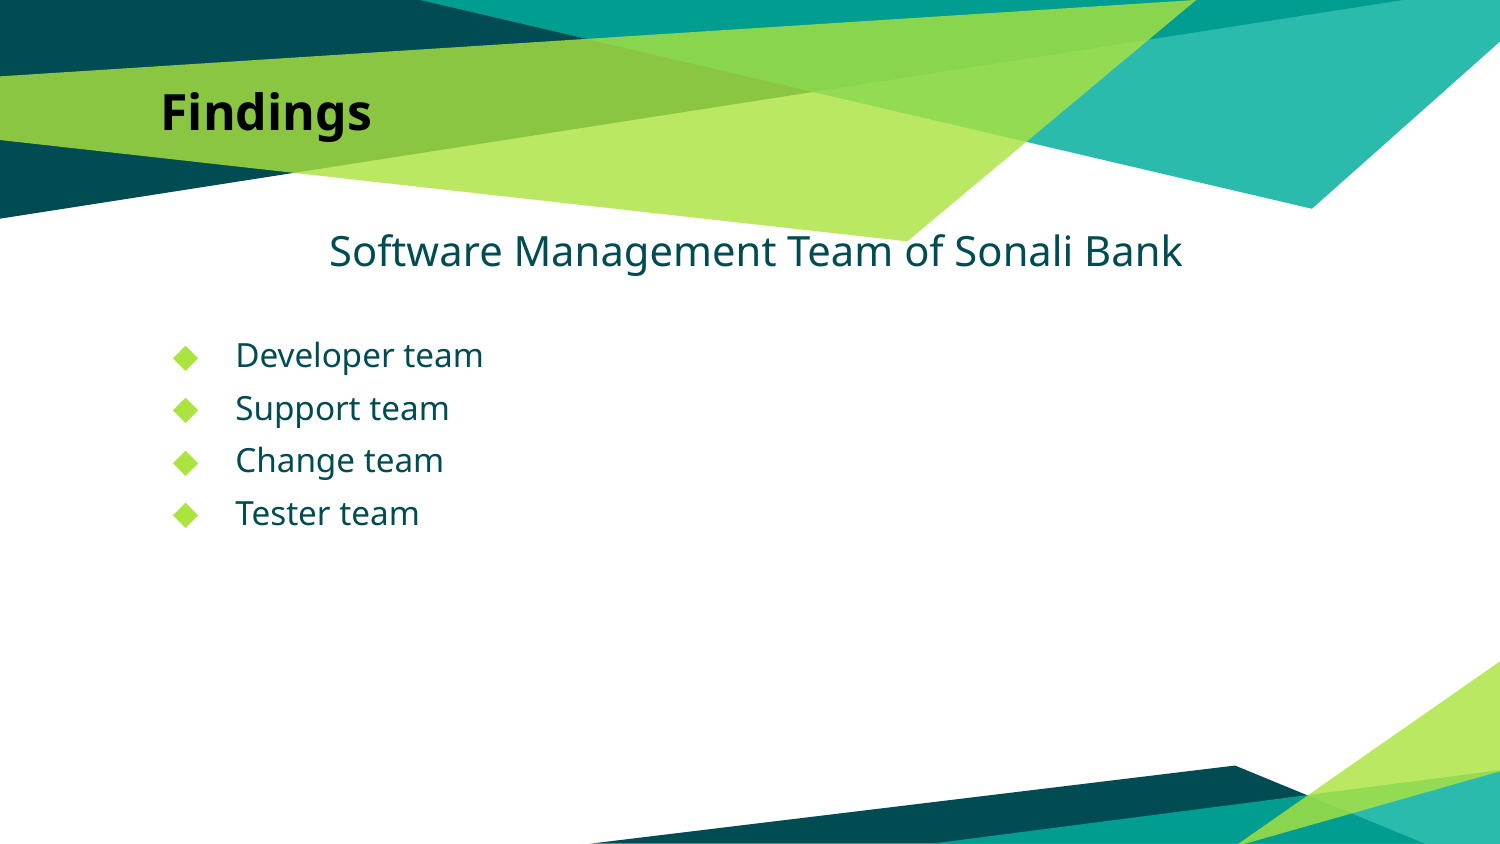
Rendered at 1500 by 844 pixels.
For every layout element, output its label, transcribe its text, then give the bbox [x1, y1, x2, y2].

title Findings [145, 65, 1355, 172]
list Software Management Team of Sonali Bank Developer team Support team Change team Tester team [145, 209, 1355, 808]
